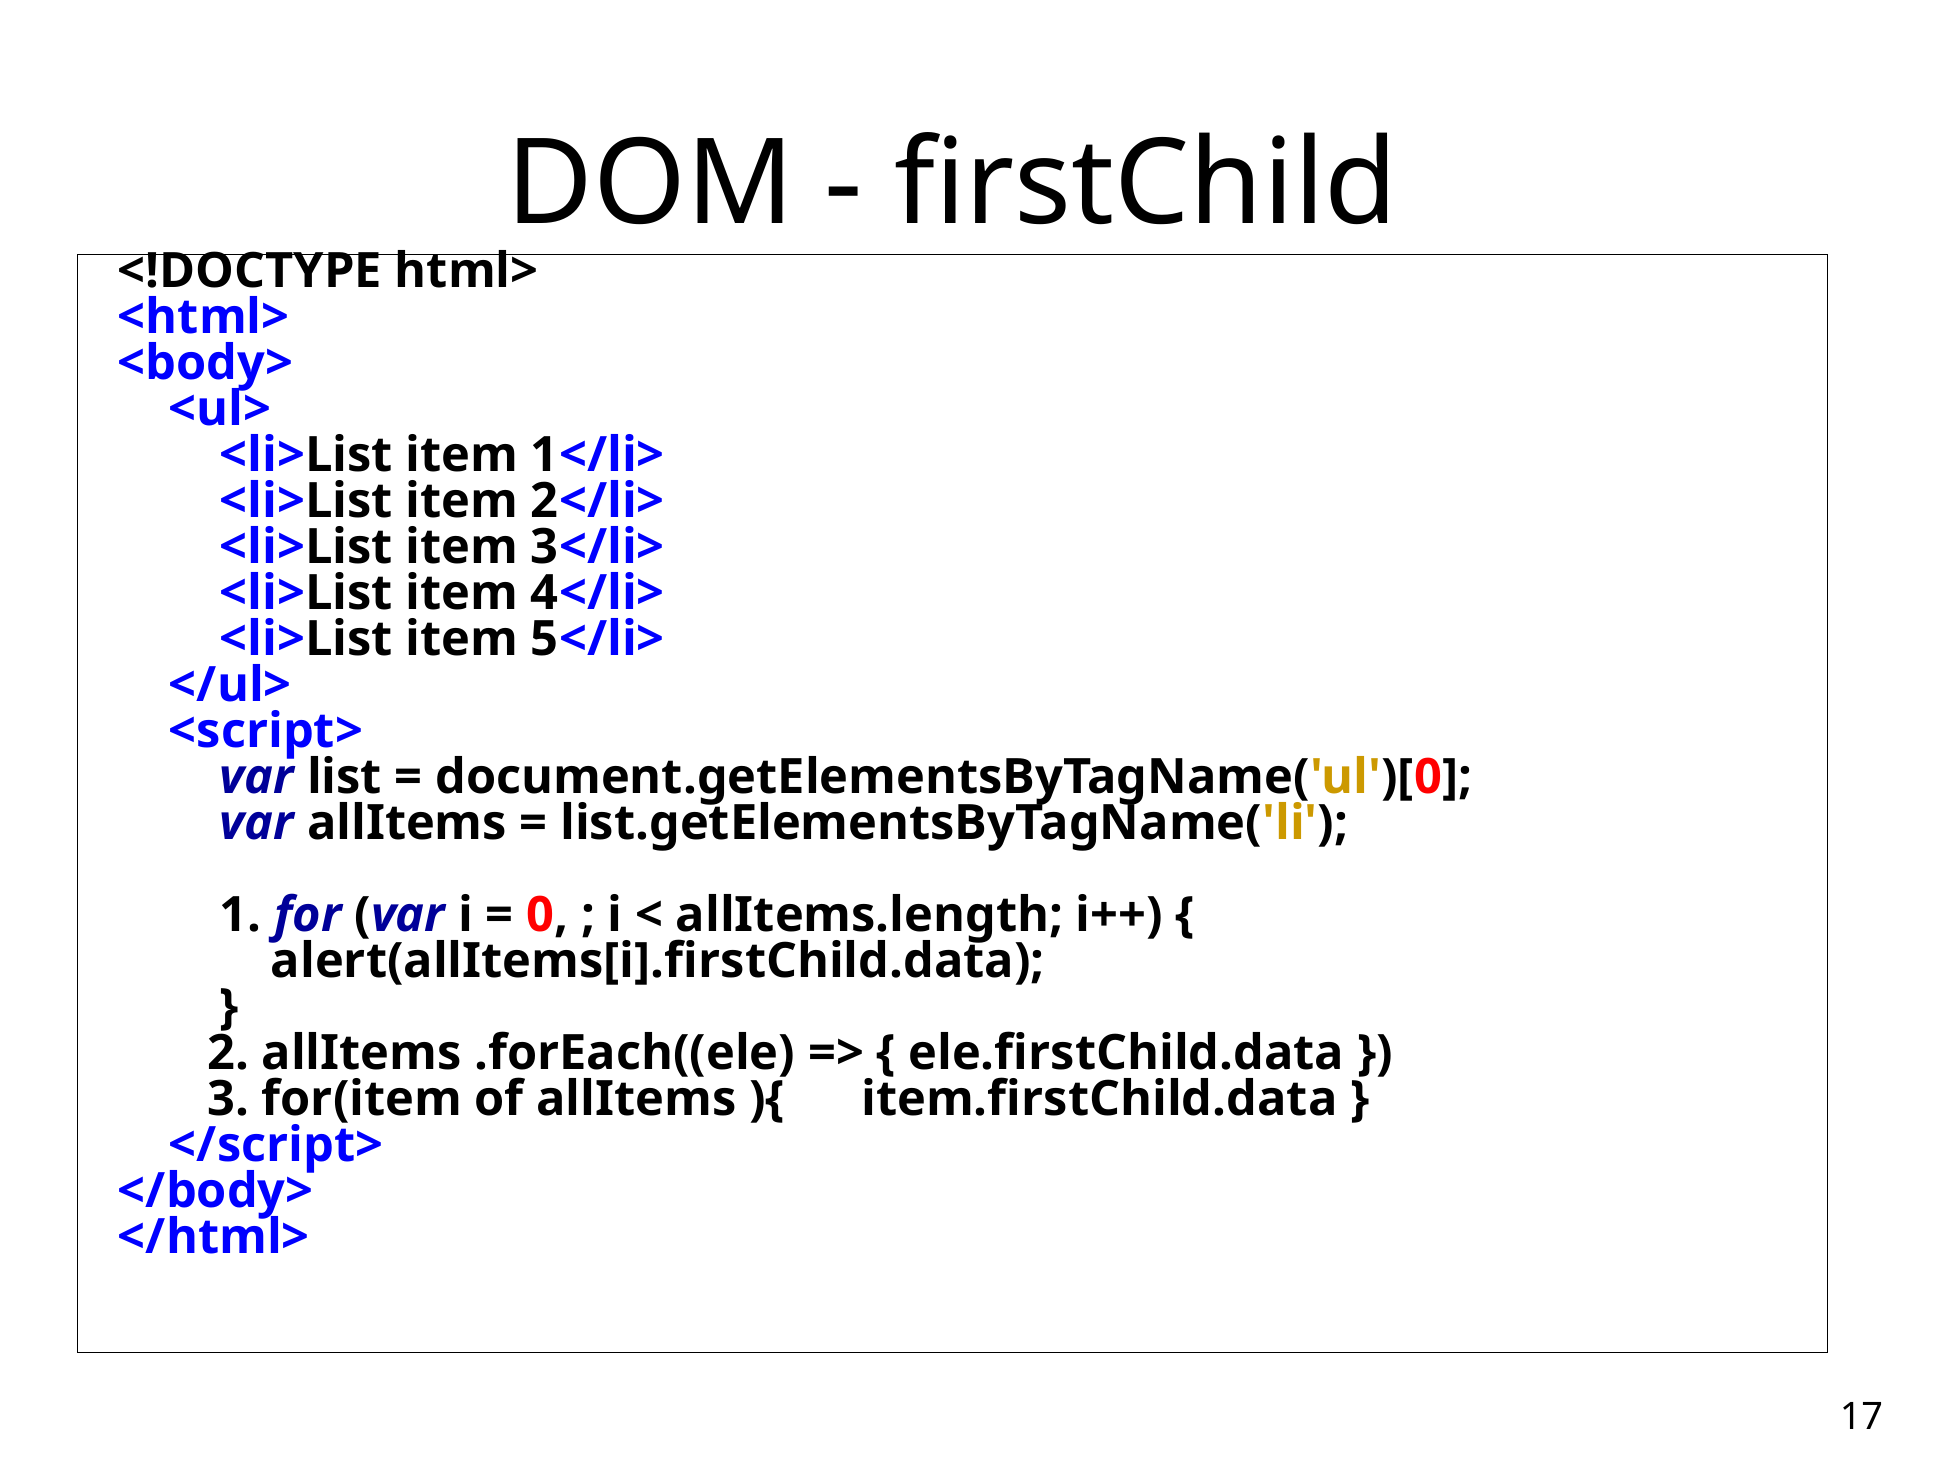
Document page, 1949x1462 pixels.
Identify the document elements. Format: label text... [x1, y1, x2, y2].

slide_number 17 [1496, 1372, 1899, 1462]
text_box <!DOCTYPE html> <html> <body> <ul> <li>List item 1</li> <li>List item 2</li> <li>List item 3</li> <li>List item 4</li> <li>List item 5</li> </ul> <script> var list = document.getElementsByTagName('ul')[0]; var allItems = list.getElementsByTagName('li'); 1. for (var i = 0, ; i < allItems.length; i++) { alert(allItems[i].firstChild.data); } 2. allItems .forEach((ele) => { ele.firstChild.data }) 3. for(item of allItems ){ item.firstChild.data } </script> </body> </html> [77, 254, 1828, 1353]
title DOM - firstChild [156, 92, 1749, 254]
